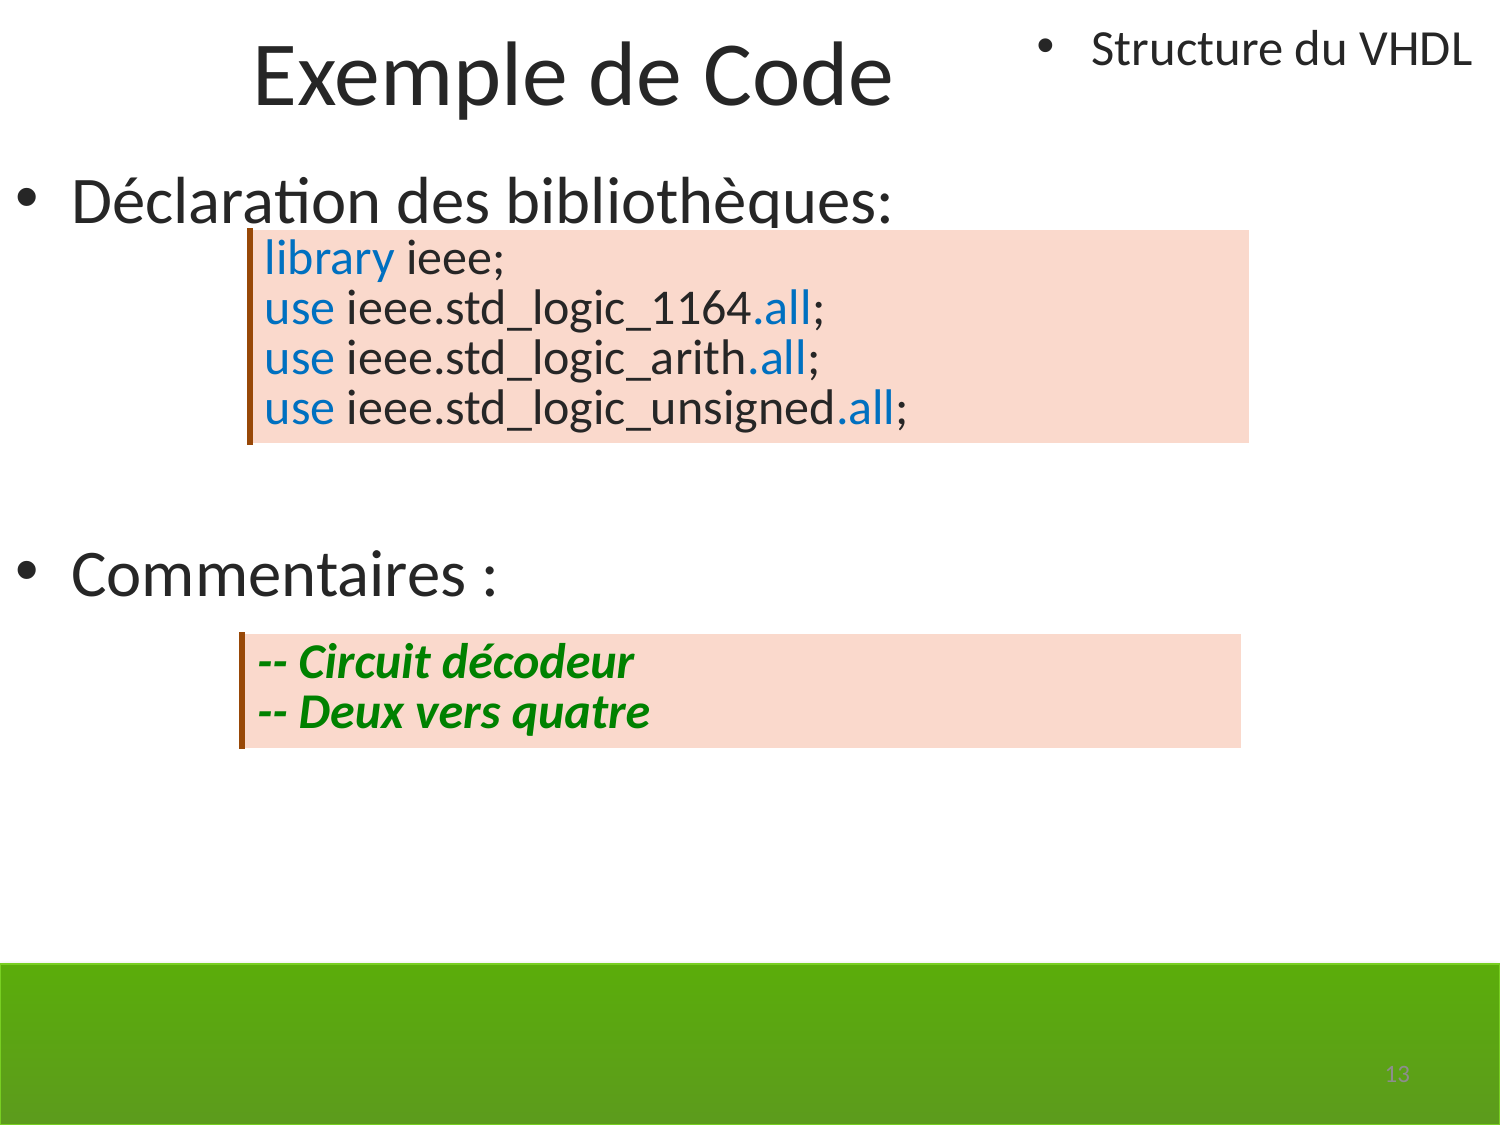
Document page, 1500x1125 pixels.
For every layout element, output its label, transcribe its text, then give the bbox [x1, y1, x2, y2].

list Déclaration des bibliothèques: Commentaires : [0, 148, 1418, 1000]
table_header library ieee; use ieee.std_logic_1164.all; use ieee.std_logic_arith.all; use ieee.std_logic_unsigned.all; [253, 230, 1249, 443]
list Structure du VHDL [1149, 7, 1500, 98]
table_header -- Circuit décodeur -- Deux vers quatre [245, 634, 1241, 748]
slide_number 13 [1074, 1042, 1425, 1103]
title Exemple de Code [0, 0, 1149, 138]
